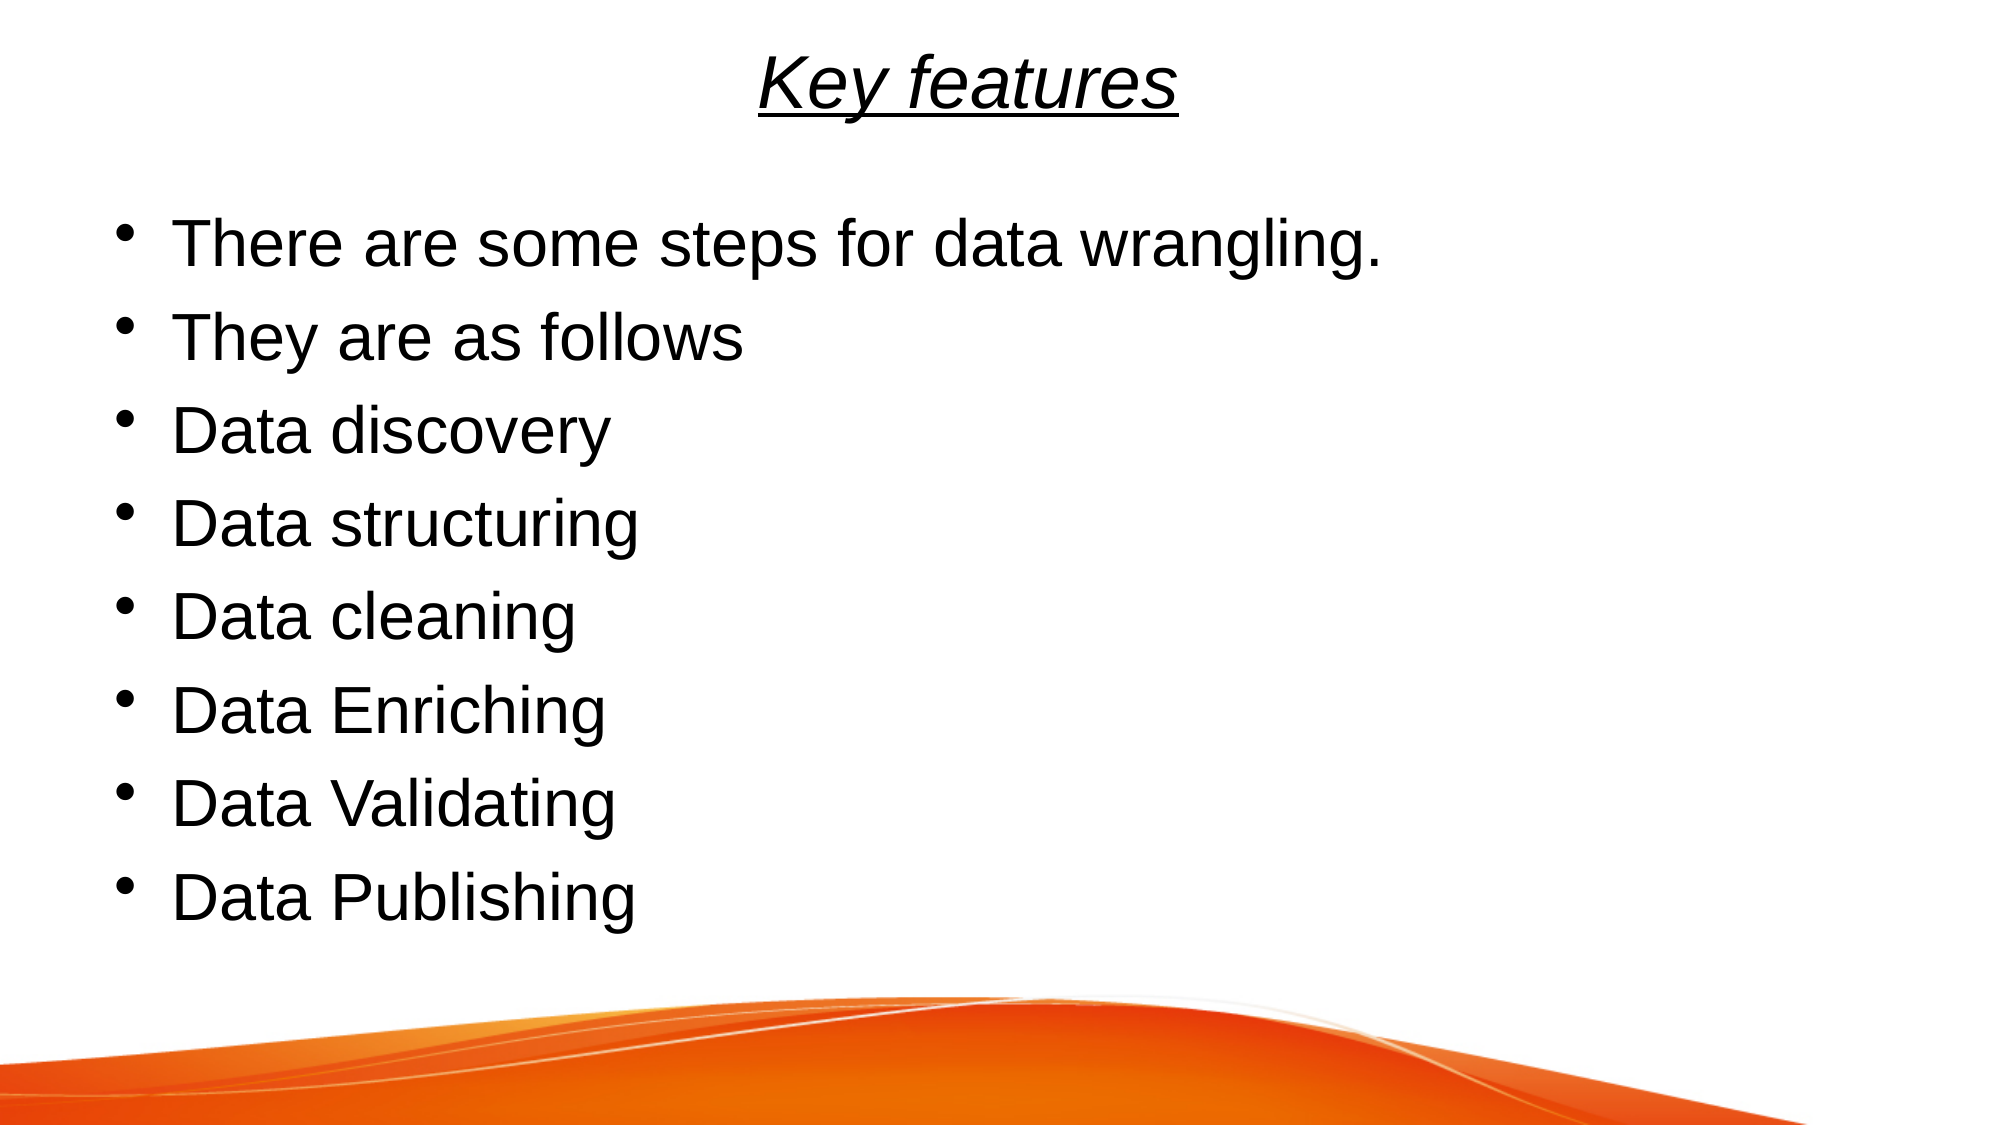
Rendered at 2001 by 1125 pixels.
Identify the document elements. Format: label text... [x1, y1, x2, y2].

title Key features [99, 30, 1901, 127]
picture [0, 0, 2000, 1125]
list There are some steps for data wrangling. They are as follows Data discovery Data structuring Data cleaning Data Enriching Data Validating Data Publishing [99, 192, 1901, 1006]
